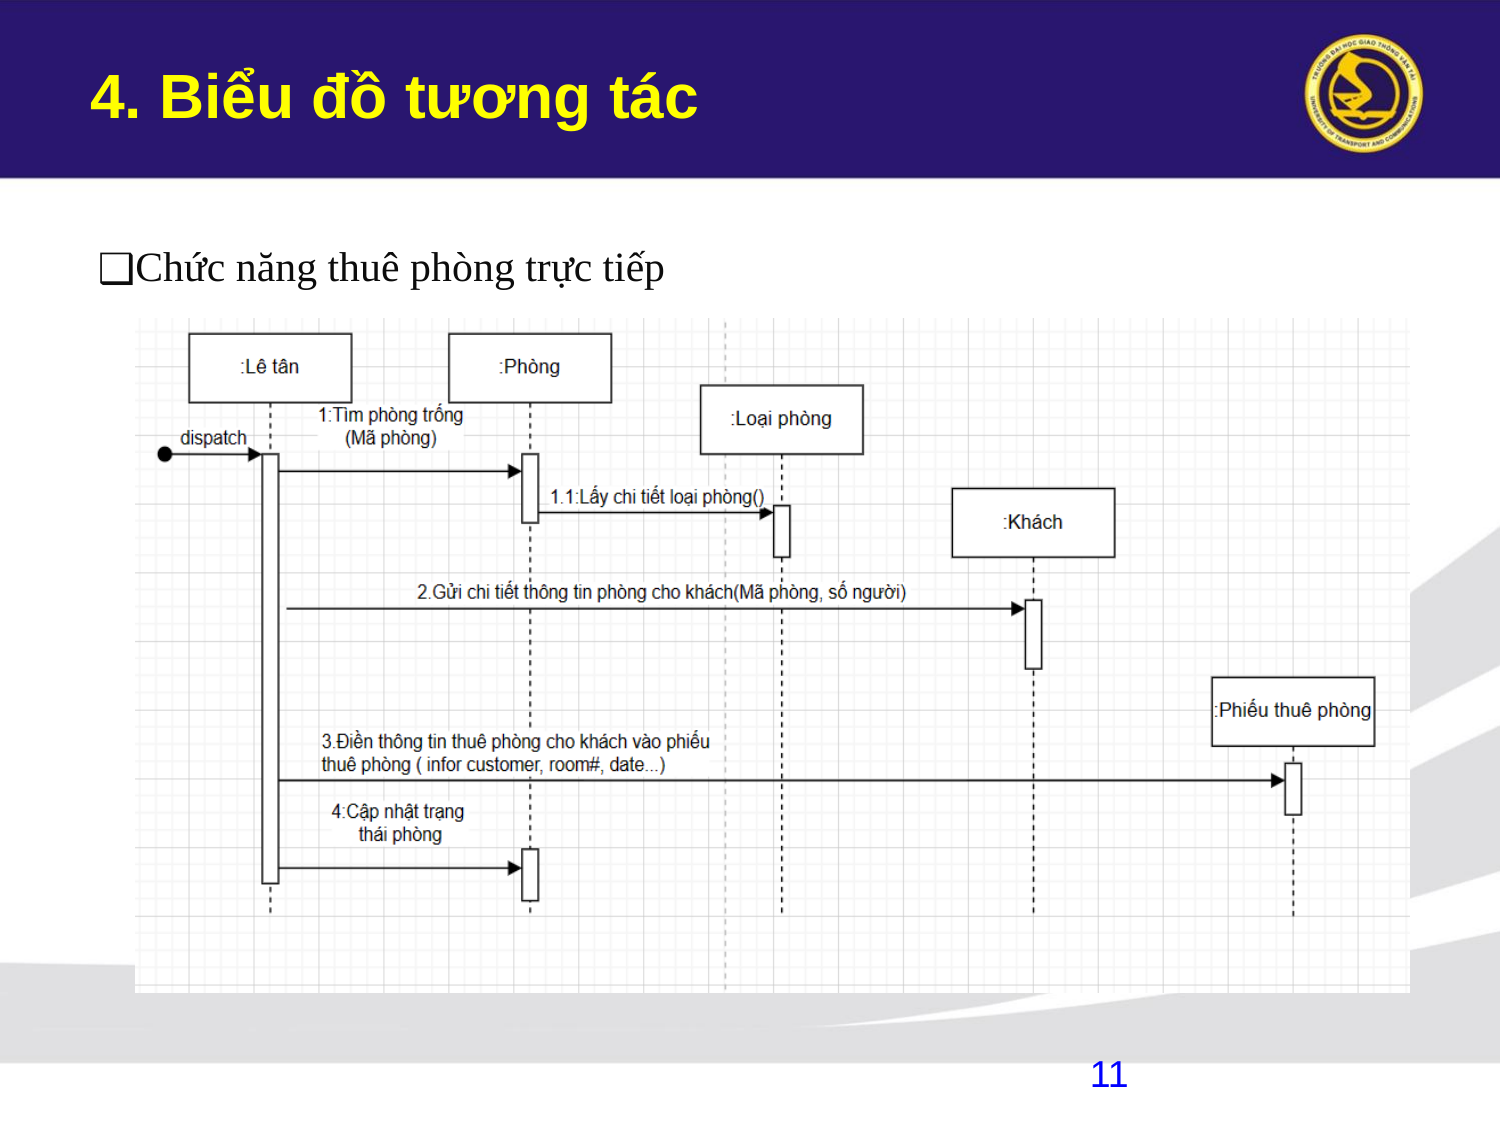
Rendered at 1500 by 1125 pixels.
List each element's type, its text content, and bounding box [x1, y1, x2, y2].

title 4. Biểu đồ tương tác [75, 12, 1300, 175]
list Chức năng thuê phòng trực tiếp [82, 225, 1433, 993]
picture [0, 0, 1500, 1125]
slide_number 11 [1074, 1042, 1425, 1103]
